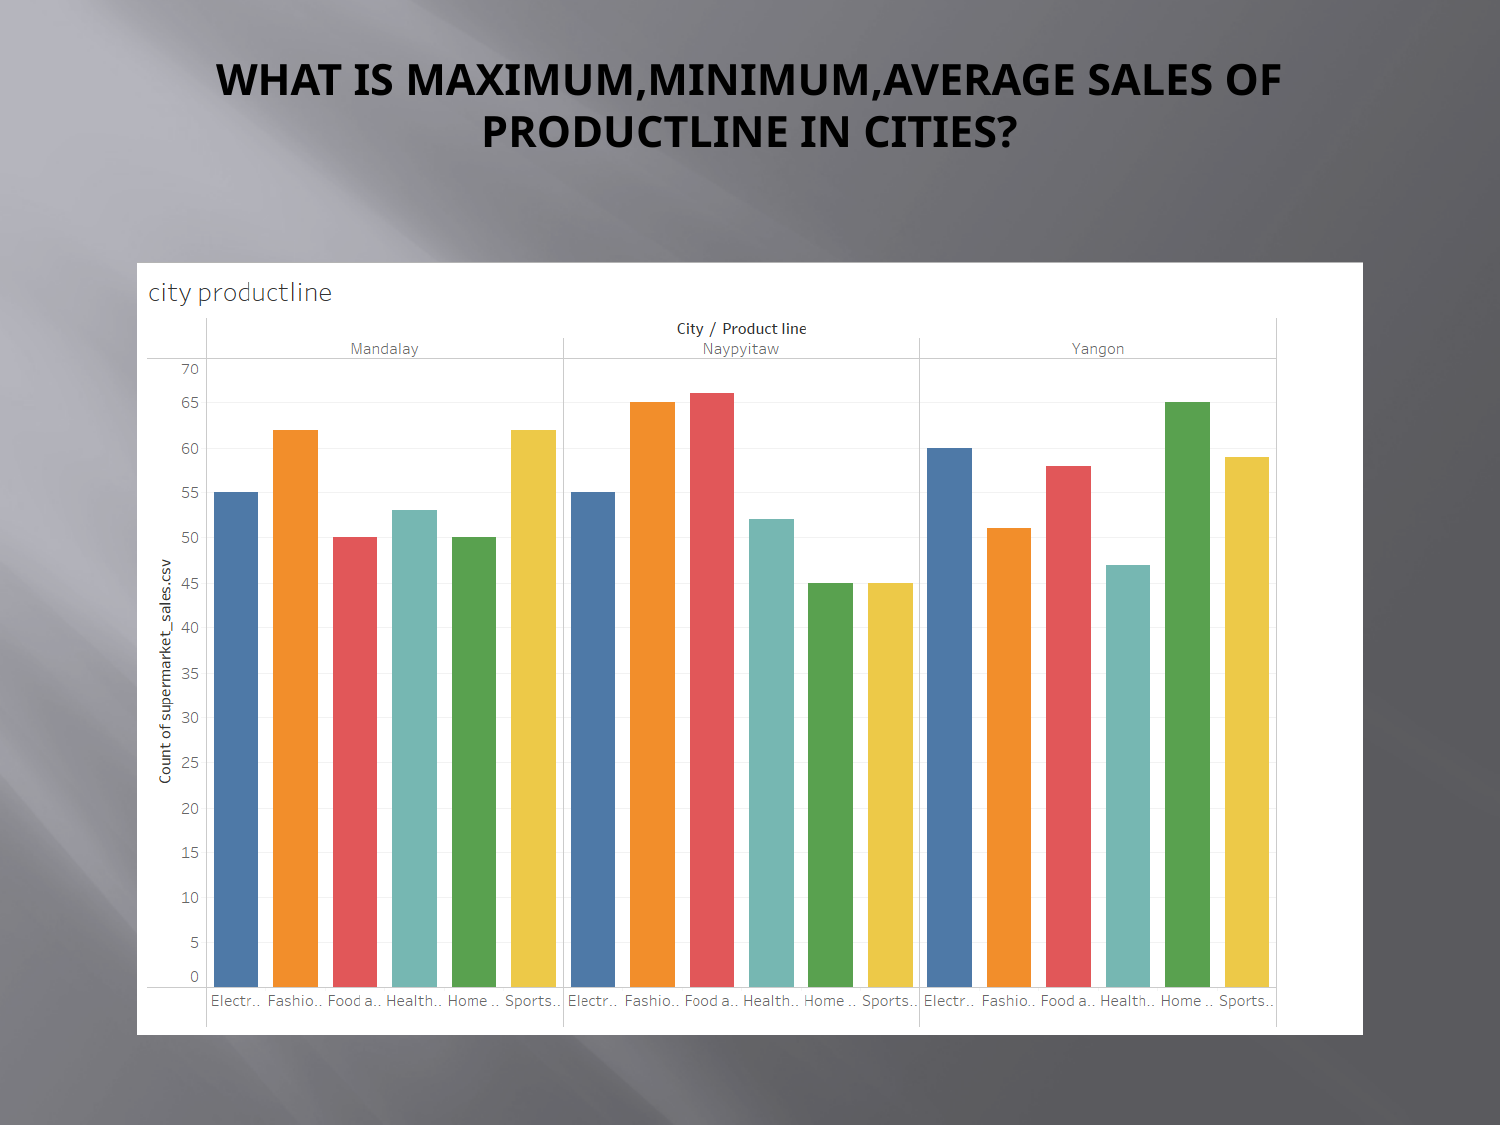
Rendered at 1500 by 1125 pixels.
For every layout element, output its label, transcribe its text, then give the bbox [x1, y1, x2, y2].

title WHAT IS MAXIMUM,MINIMUM,AVERAGE SALES OF PRODUCTLINE IN CITIES? [75, 45, 1425, 233]
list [137, 262, 1363, 1036]
